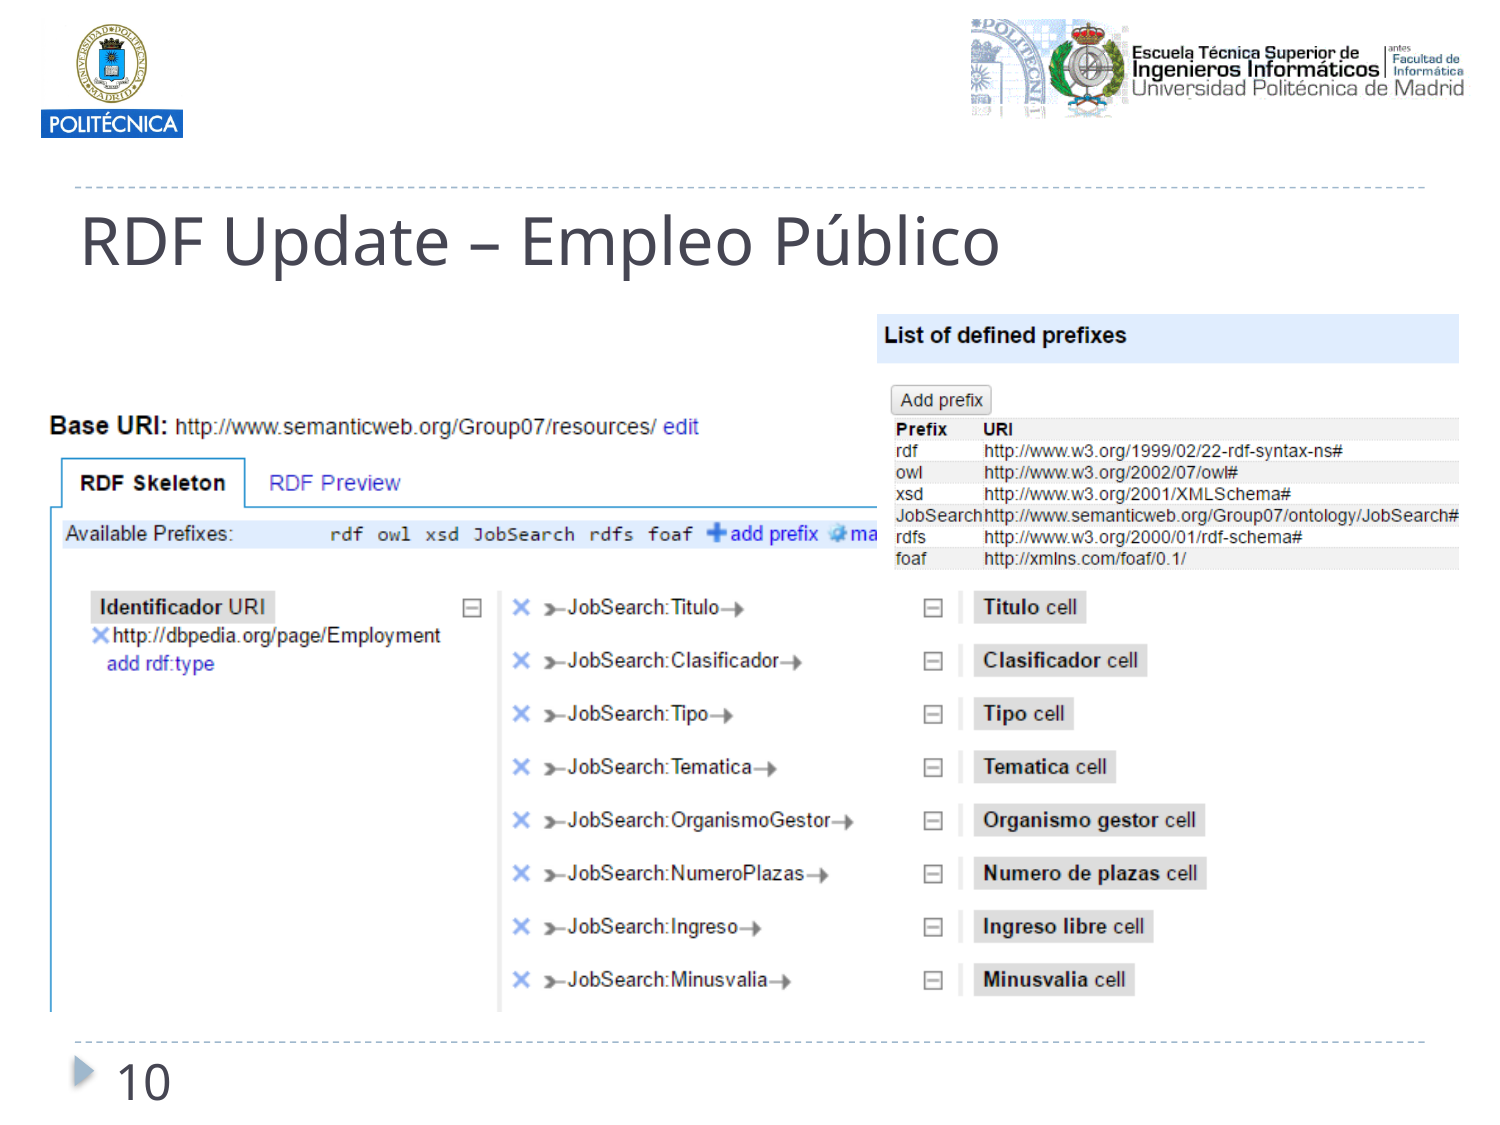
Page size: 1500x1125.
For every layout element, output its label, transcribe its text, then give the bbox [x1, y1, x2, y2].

title RDF Update – Empleo Público [64, 123, 1415, 287]
picture [41, 314, 1459, 1013]
picture [971, 19, 1476, 122]
slide_number 10 [100, 1042, 426, 1103]
picture [40, 18, 184, 139]
